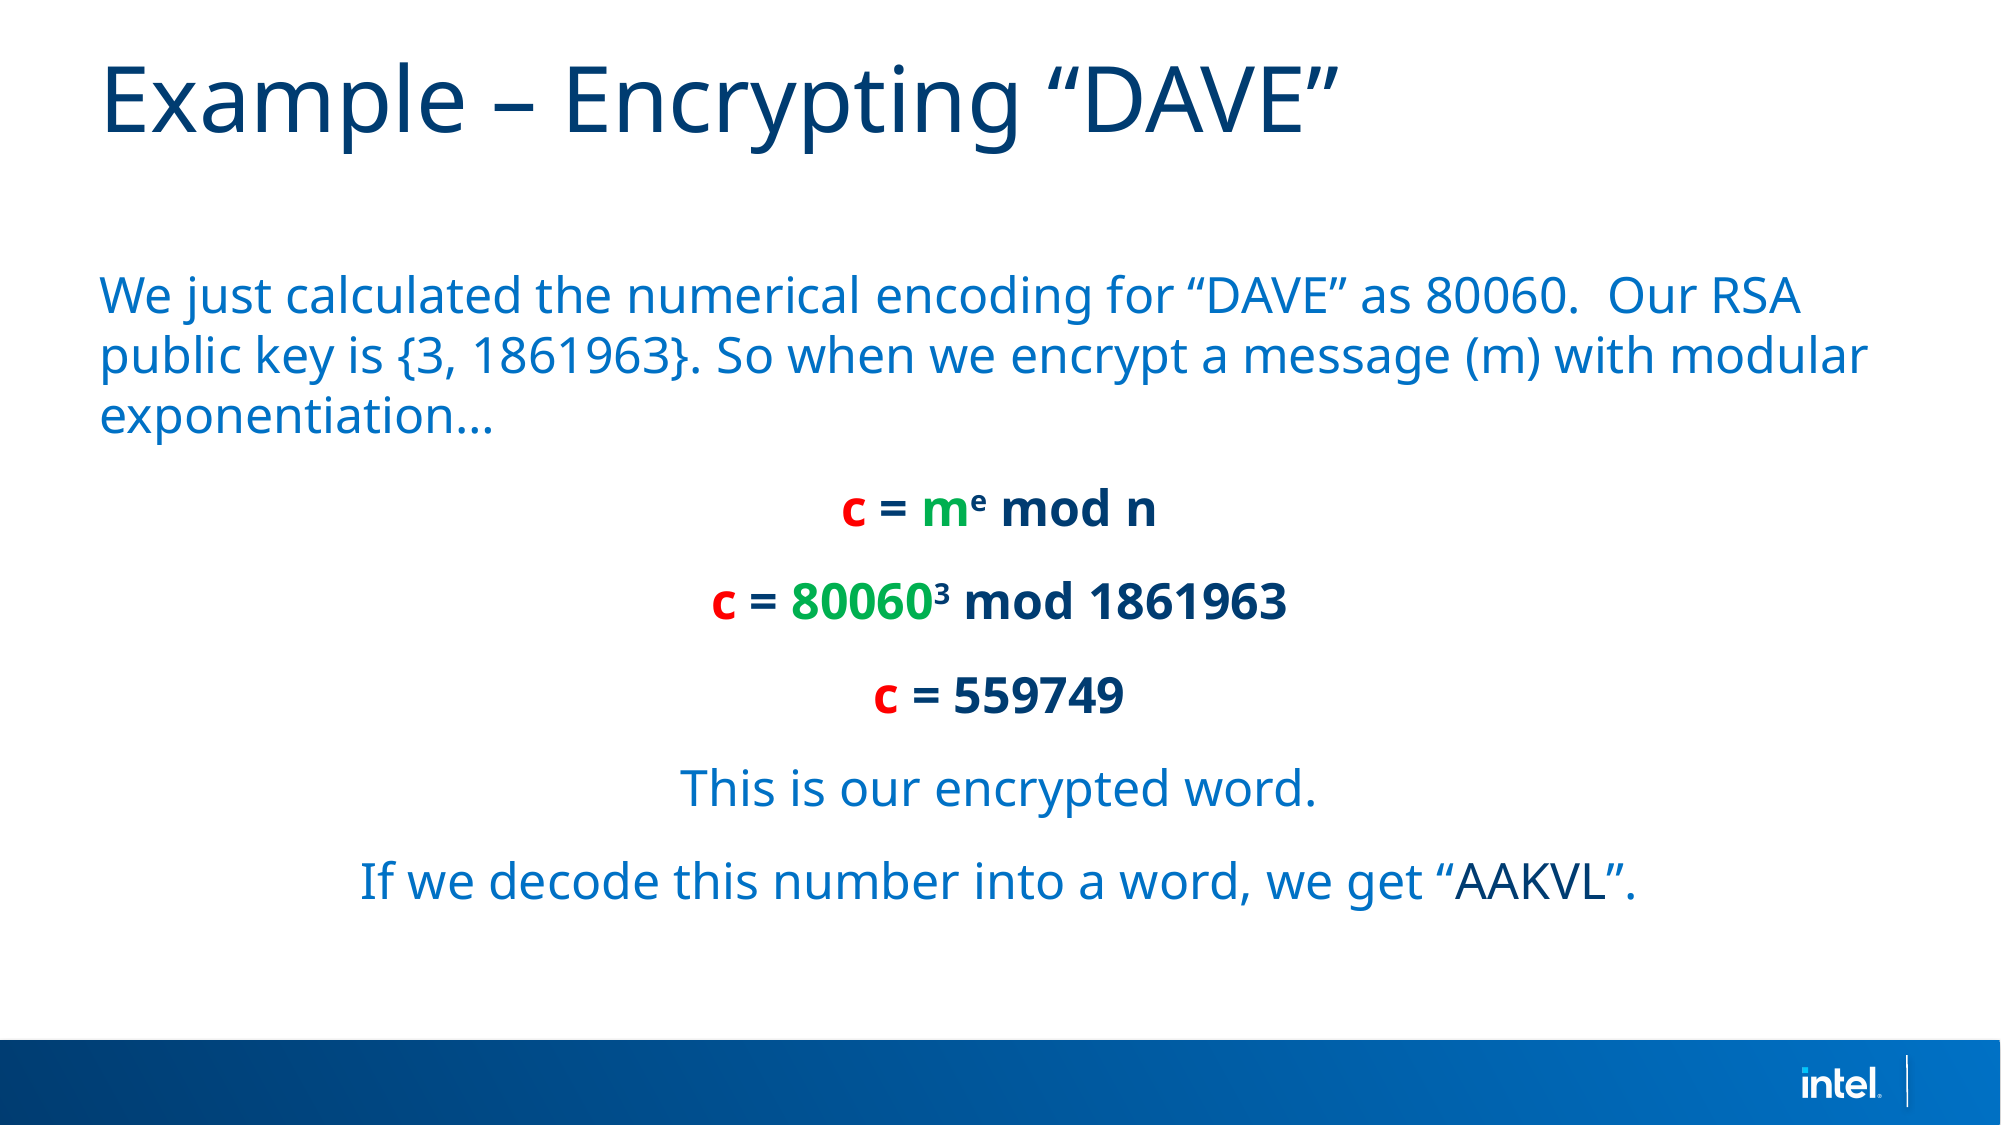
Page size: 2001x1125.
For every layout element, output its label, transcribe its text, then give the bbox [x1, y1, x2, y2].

picture [1802, 1066, 1882, 1099]
list We just calculated the numerical encoding for “DAVE” as 80060. Our RSA public key is {3, 1861963}. So when we encrypt a message (m) with modular exponentiation… c = me mod n c = 800603 mod 1861963 c = 559749 This is our encrypted word. If we decode this number into a word, we get “AAKVL”. [99, 263, 1900, 1013]
title Example – Encrypting “DAVE” [99, 67, 1900, 258]
